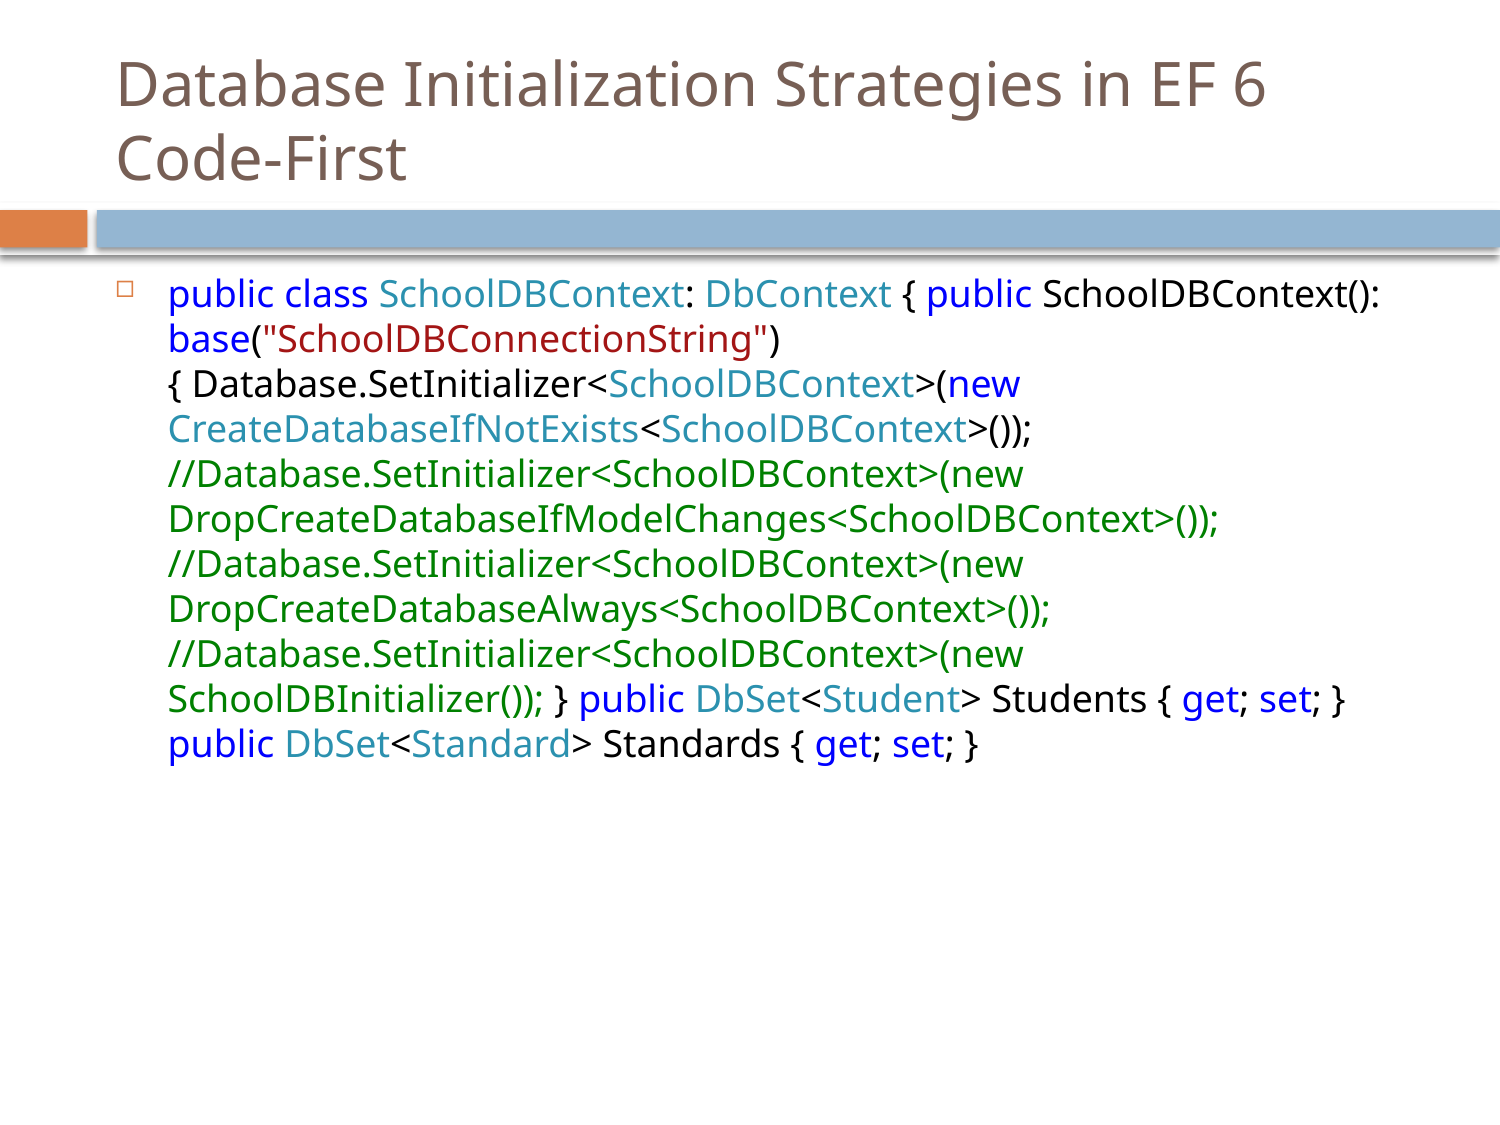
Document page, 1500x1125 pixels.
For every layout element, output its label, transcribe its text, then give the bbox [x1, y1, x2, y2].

title Database Initialization Strategies in EF 6 Code-First [100, 37, 1438, 200]
list public class SchoolDBContext: DbContext { public SchoolDBContext(): base("SchoolDBConnectionString") { Database.SetInitializer<SchoolDBContext>(new CreateDatabaseIfNotExists<SchoolDBContext>()); //Database.SetInitializer<SchoolDBContext>(new DropCreateDatabaseIfModelChanges<SchoolDBContext>()); //Database.SetInitializer<SchoolDBContext>(new DropCreateDatabaseAlways<SchoolDBContext>()); //Database.SetInitializer<SchoolDBContext>(new SchoolDBInitializer()); } public DbSet<Student> Students { get; set; } public DbSet<Standard> Standards { get; set; } [100, 262, 1438, 1000]
